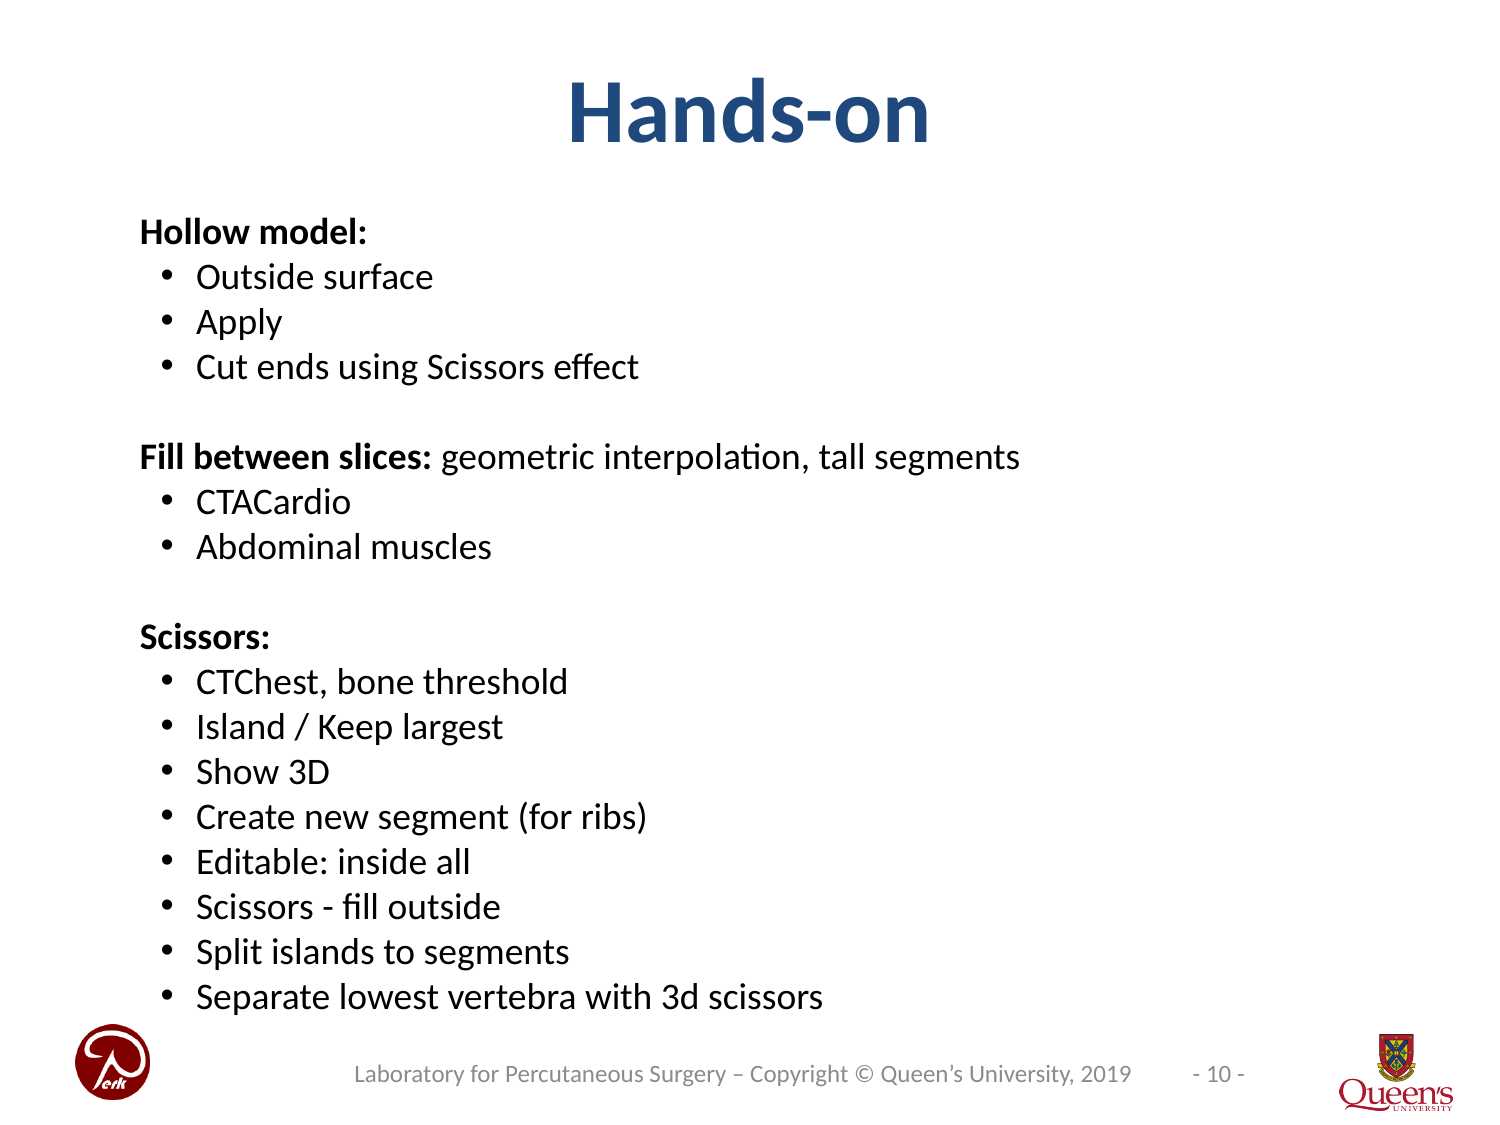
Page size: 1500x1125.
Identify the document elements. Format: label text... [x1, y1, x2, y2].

slide_number - 10 - [1175, 1070, 1263, 1103]
footer Laboratory for Percutaneous Surgery – Copyright © Queen’s University, 2019 [312, 1070, 1175, 1103]
text_box Hollow model: Outside surface Apply Cut ends using Scissors effect Fill between slices: geometric interpolation, tall segments CTACardio Abdominal muscles Scissors: CTChest, bone threshold Island / Keep largest Show 3D Create new segment (for ribs) Editable: inside all Scissors - fill outside Split islands to segments Separate lowest vertebra with 3d scissors [124, 199, 1400, 1070]
title Hands-on [74, 12, 1426, 201]
picture [1339, 1034, 1453, 1111]
picture [75, 1024, 150, 1100]
